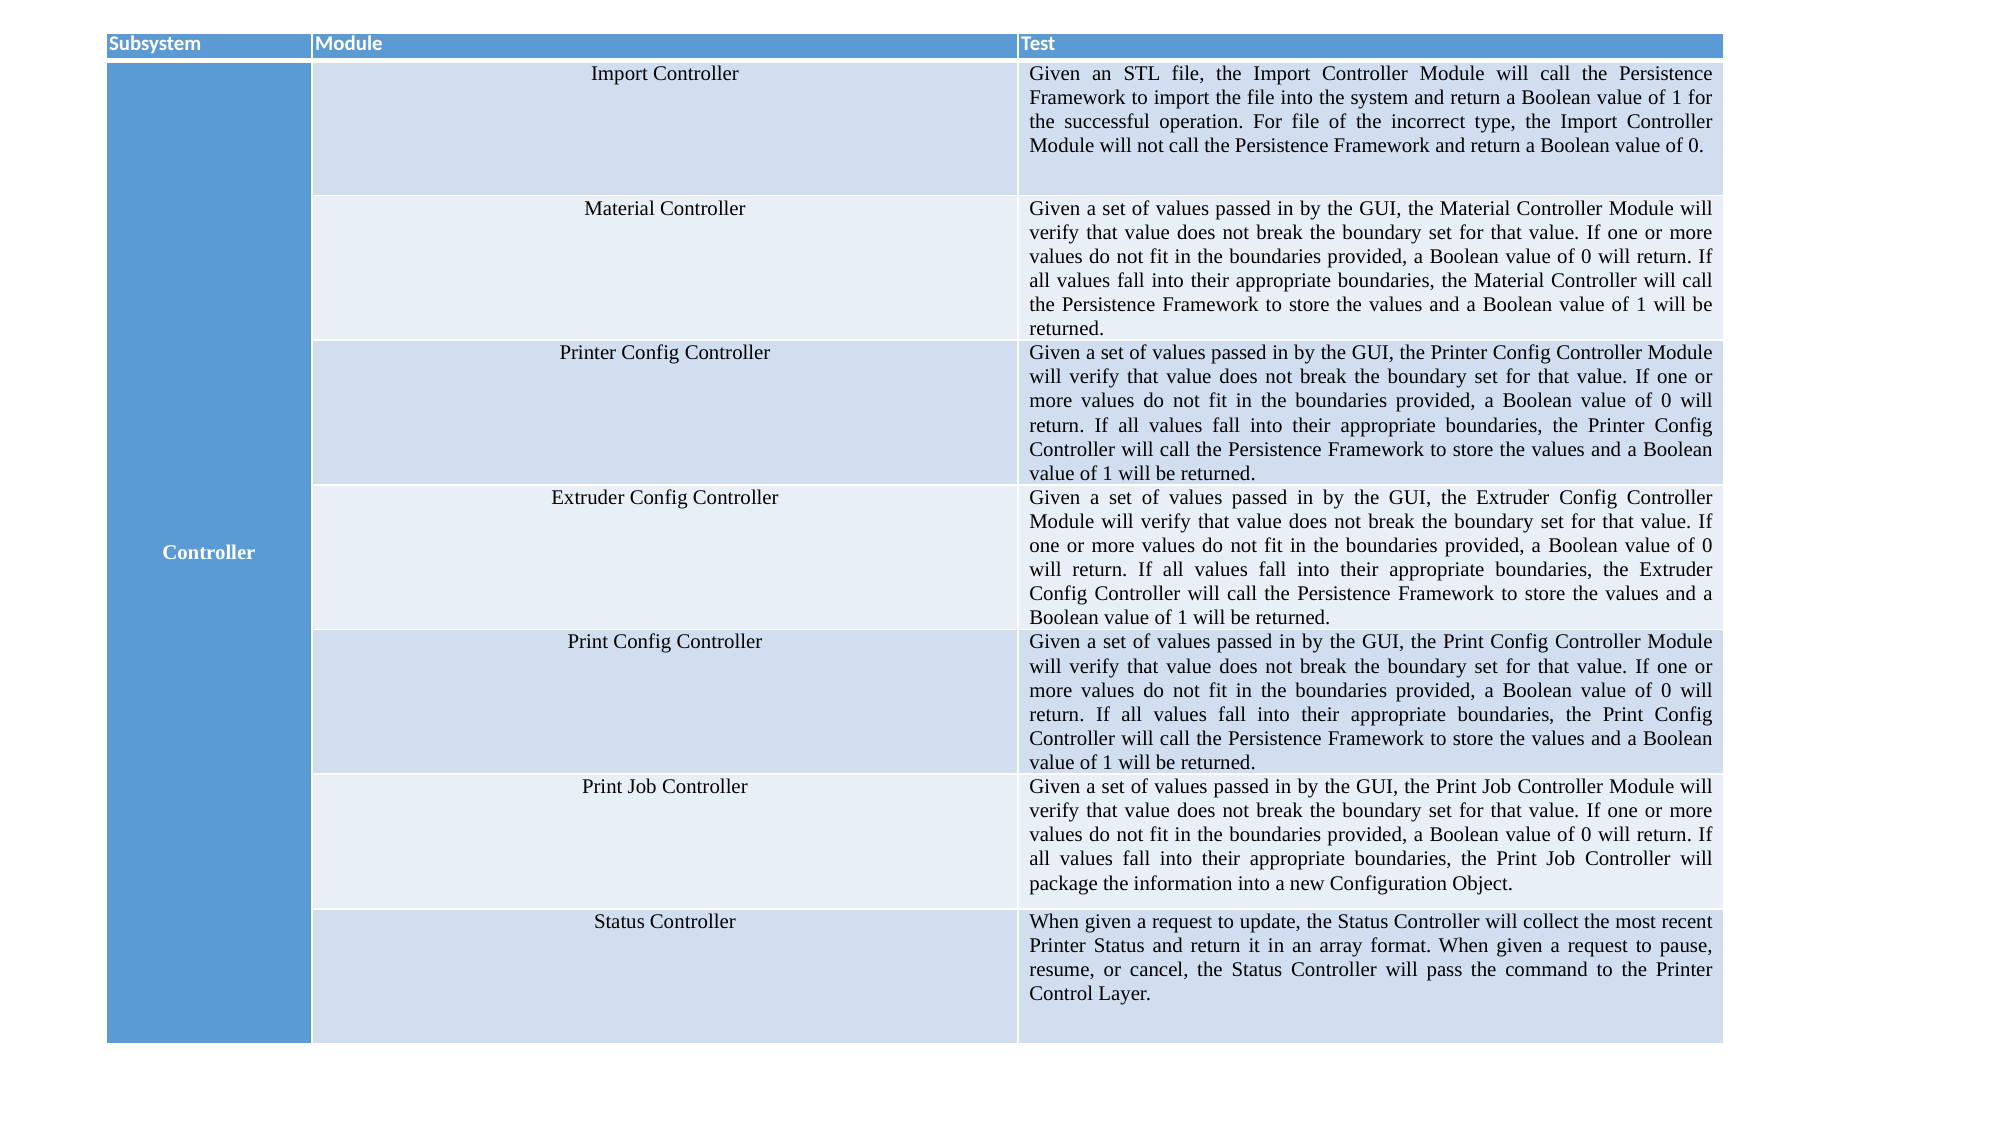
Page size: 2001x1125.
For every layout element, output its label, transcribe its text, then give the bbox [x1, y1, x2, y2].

table_cell Given a set of values passed in by the GUI, the Extruder Config Controller Module will verify that value does not break the boundary set for that value. If one or more values do not fit in the boundaries provided, a Boolean value of 0 will return. If all values fall into their appropriate boundaries, the Extruder Config Controller will call the Persistence Framework to store the values and a Boolean value of 1 will be returned. [1019, 486, 1723, 629]
table_cell Controller [107, 63, 311, 1043]
table_cell Given a set of values passed in by the GUI, the Print Job Controller Module will verify that value does not break the boundary set for that value. If one or more values do not fit in the boundaries provided, a Boolean value of 0 will return. If all values fall into their appropriate boundaries, the Print Job Controller will package the information into a new Configuration Object. [1019, 775, 1723, 908]
table_cell Status Controller [313, 910, 1017, 1043]
table_header Test [1019, 34, 1723, 58]
table_cell Printer Config Controller [313, 341, 1017, 484]
table_cell Print Job Controller [313, 775, 1017, 908]
table_cell Import Controller [313, 63, 1017, 195]
table_cell Given a set of values passed in by the GUI, the Printer Config Controller Module will verify that value does not break the boundary set for that value. If one or more values do not fit in the boundaries provided, a Boolean value of 0 will return. If all values fall into their appropriate boundaries, the Printer Config Controller will call the Persistence Framework to store the values and a Boolean value of 1 will be returned. [1019, 341, 1723, 484]
table_cell When given a request to update, the Status Controller will collect the most recent Printer Status and return it in an array format. When given a request to pause, resume, or cancel, the Status Controller will pass the command to the Printer Control Layer. [1019, 910, 1723, 1043]
table_cell Print Config Controller [313, 630, 1017, 773]
table_cell Given a set of values passed in by the GUI, the Print Config Controller Module will verify that value does not break the boundary set for that value. If one or more values do not fit in the boundaries provided, a Boolean value of 0 will return. If all values fall into their appropriate boundaries, the Print Config Controller will call the Persistence Framework to store the values and a Boolean value of 1 will be returned. [1019, 630, 1723, 773]
table_header Module [313, 34, 1017, 58]
table_header Subsystem [107, 34, 311, 58]
table_cell Given an STL file, the Import Controller Module will call the Persistence Framework to import the file into the system and return a Boolean value of 1 for the successful operation. For file of the incorrect type, the Import Controller Module will not call the Persistence Framework and return a Boolean value of 0. [1019, 63, 1723, 195]
table_cell Given a set of values passed in by the GUI, the Material Controller Module will verify that value does not break the boundary set for that value. If one or more values do not fit in the boundaries provided, a Boolean value of 0 will return. If all values fall into their appropriate boundaries, the Material Controller will call the Persistence Framework to store the values and a Boolean value of 1 will be returned. [1019, 196, 1723, 339]
table_cell Material Controller [313, 196, 1017, 339]
table_cell Extruder Config Controller [313, 486, 1017, 629]
